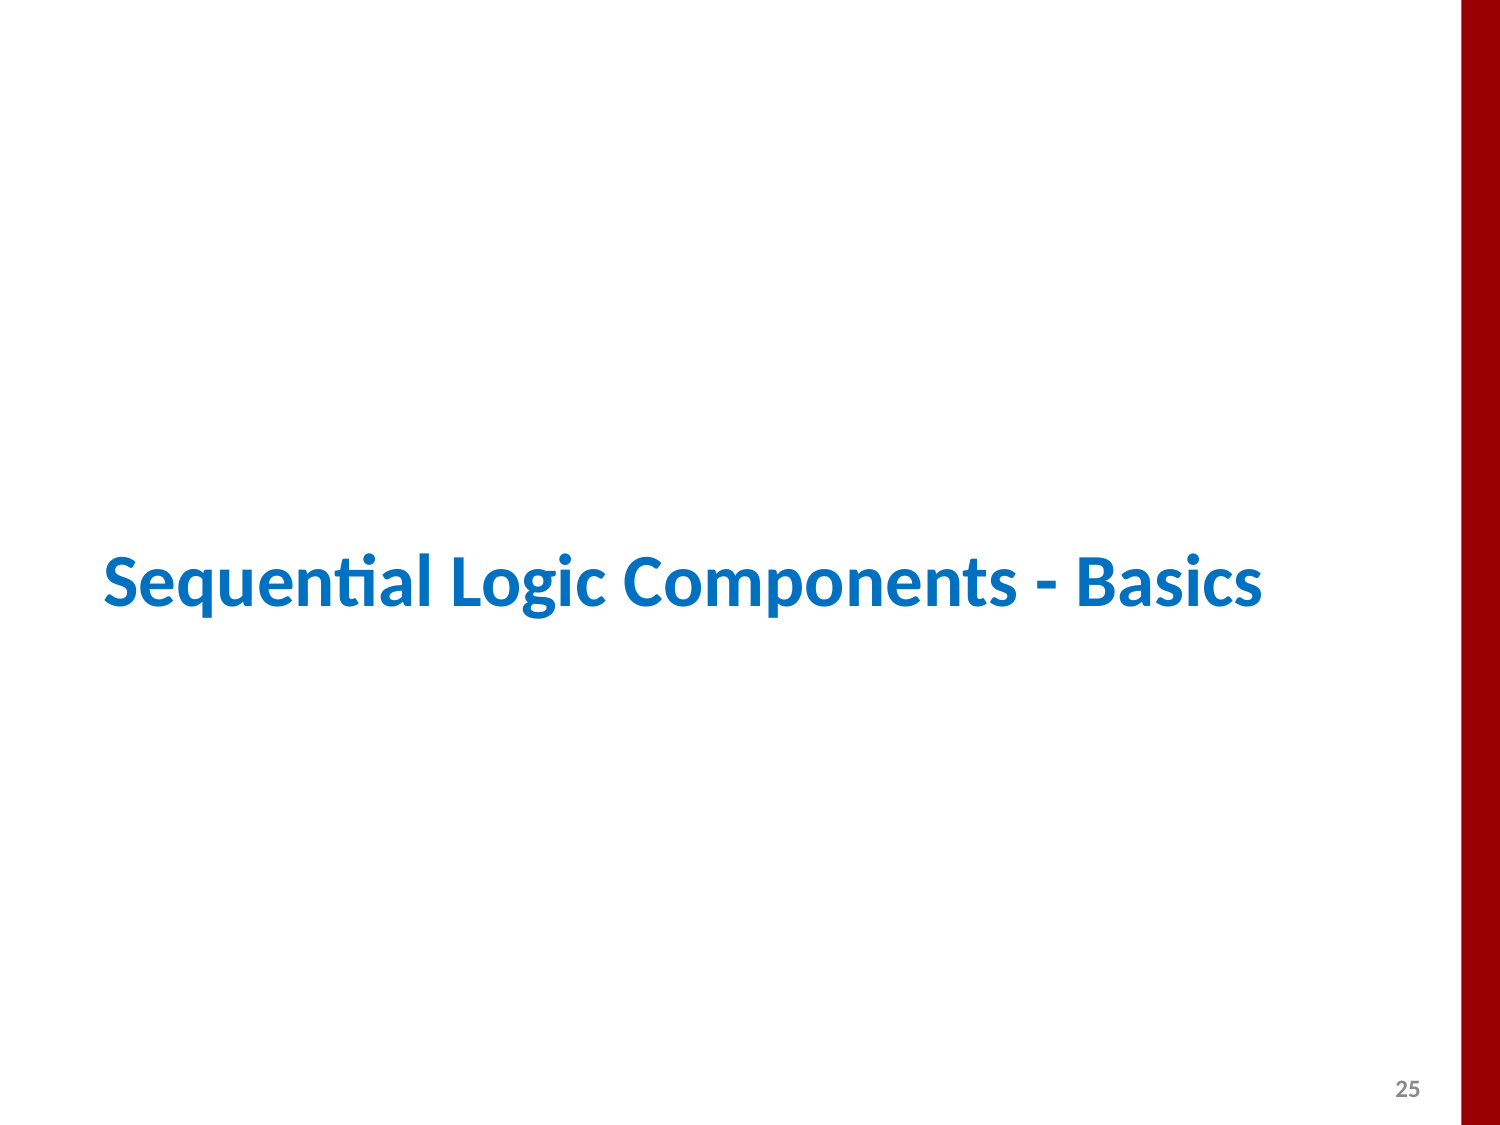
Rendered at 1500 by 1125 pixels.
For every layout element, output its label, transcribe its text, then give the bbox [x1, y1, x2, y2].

title Sequential Logic Components - Basics [88, 456, 1364, 698]
